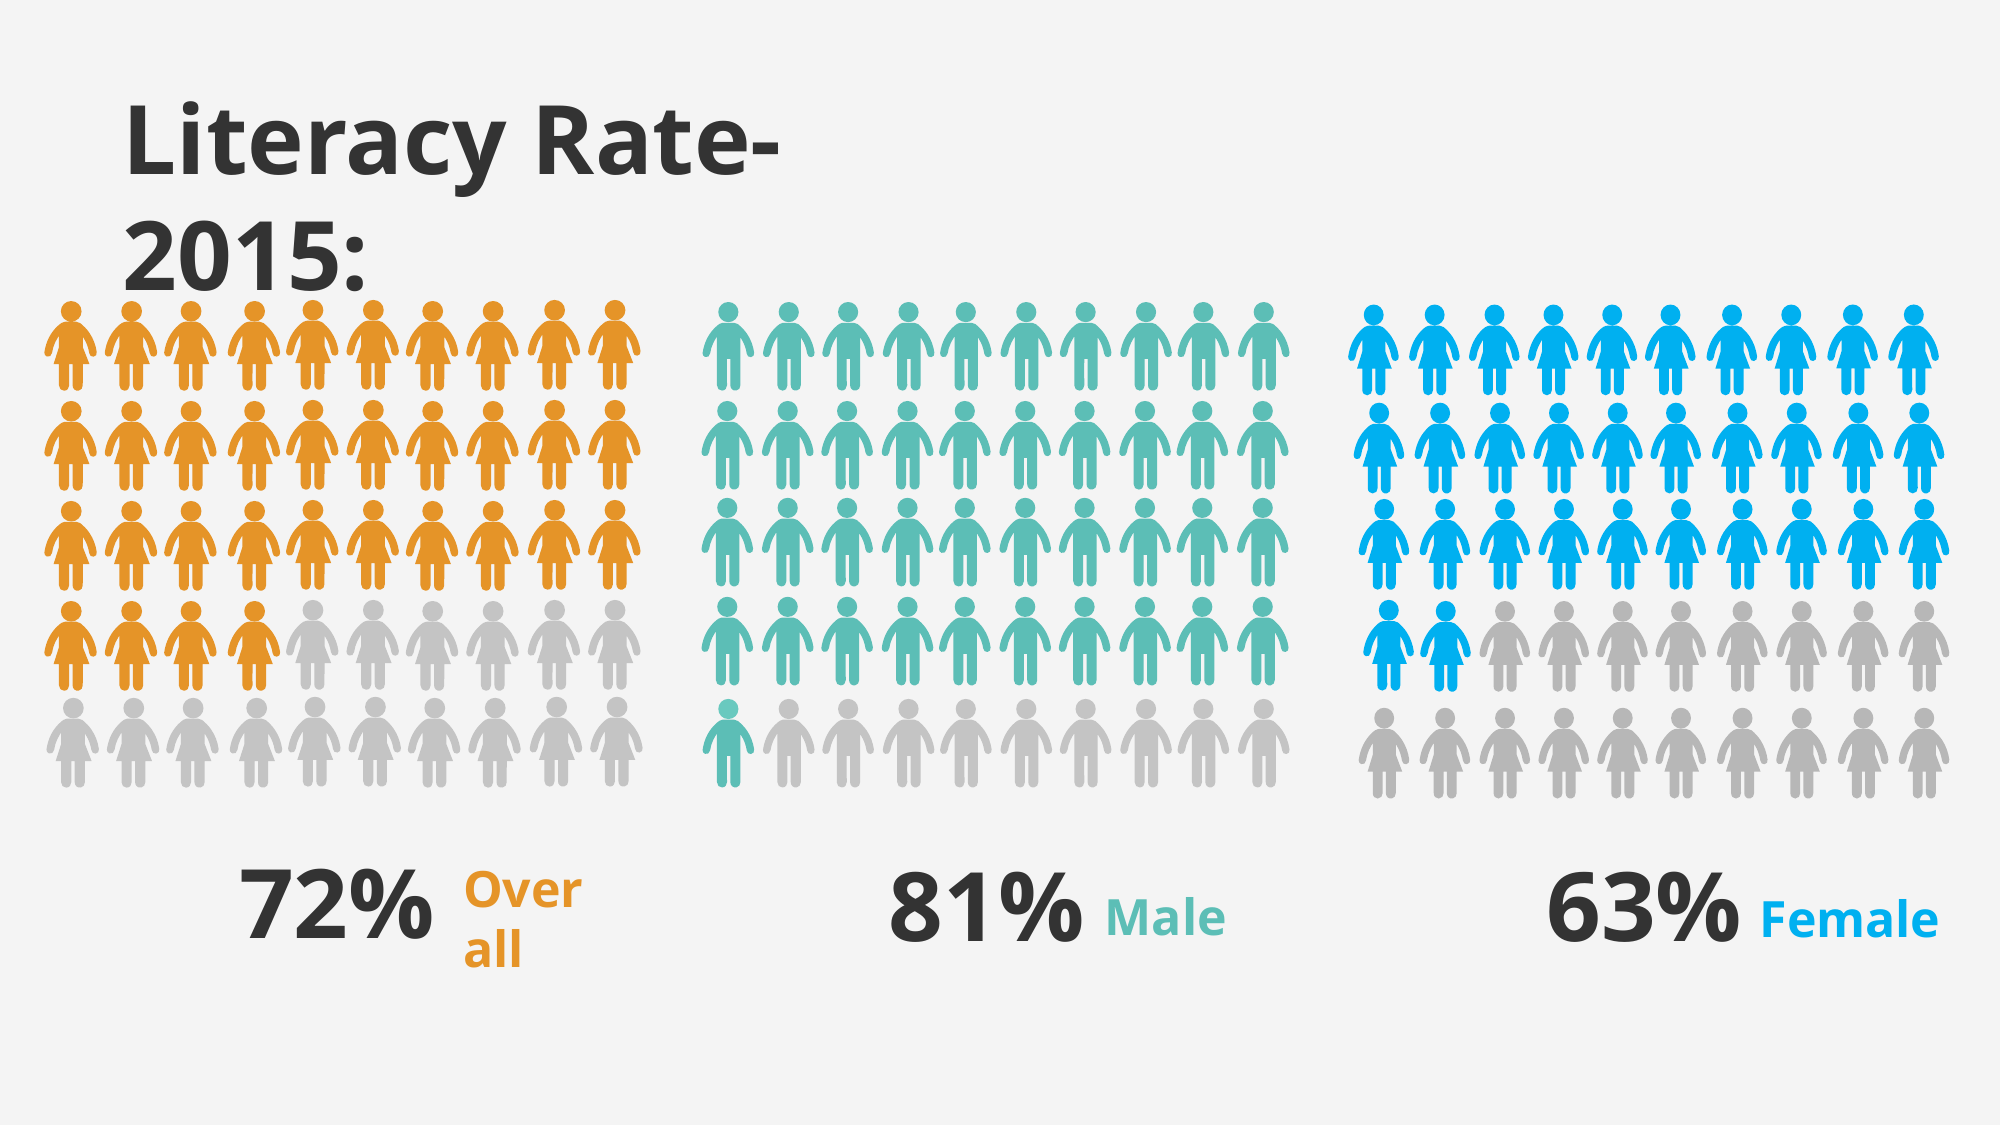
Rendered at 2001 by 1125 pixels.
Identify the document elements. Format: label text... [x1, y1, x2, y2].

text_box [821, 617, 873, 686]
text_box [1059, 322, 1112, 391]
text_box [1134, 596, 1156, 617]
text_box [837, 400, 858, 421]
text_box [348, 717, 401, 787]
text_box [302, 599, 324, 620]
text_box [422, 601, 444, 621]
text_box [1655, 601, 1707, 692]
text_box [1893, 402, 1945, 494]
text_box [544, 399, 565, 420]
text_box [821, 518, 873, 587]
text_box [482, 400, 504, 421]
text_box [1193, 698, 1214, 719]
text_box [405, 321, 459, 391]
text_box [363, 599, 384, 620]
text_box [244, 500, 265, 521]
text_box [1120, 322, 1172, 391]
text_box [898, 698, 919, 719]
text_box [999, 518, 1052, 587]
text_box [1177, 322, 1230, 391]
text_box [546, 696, 568, 717]
text_box [482, 301, 504, 321]
text_box [1474, 402, 1526, 494]
text_box [1765, 304, 1817, 396]
text_box [304, 696, 326, 717]
text_box [180, 400, 202, 421]
text_box [1533, 402, 1584, 494]
text_box [286, 520, 339, 590]
text_box [244, 400, 265, 421]
text_box [1119, 617, 1171, 686]
text_box [940, 322, 992, 391]
text_box [1120, 719, 1172, 788]
text_box [44, 521, 97, 591]
text_box [881, 421, 934, 490]
text_box [604, 299, 626, 320]
text_box [897, 497, 918, 518]
text_box 72% [139, 837, 440, 962]
text_box [1592, 402, 1643, 494]
text_box [604, 499, 626, 520]
text_box [1717, 601, 1768, 692]
text_box [227, 521, 281, 591]
text_box [180, 500, 202, 521]
text_box [1075, 302, 1096, 322]
text_box [164, 621, 217, 691]
text_box [182, 697, 204, 718]
text_box [1252, 596, 1273, 617]
text_box [1348, 304, 1399, 396]
text_box [1479, 498, 1531, 590]
text_box [1236, 617, 1289, 686]
text_box [164, 421, 217, 491]
text_box [837, 497, 858, 518]
text_box [1479, 601, 1531, 692]
text_box [999, 421, 1052, 490]
text_box [761, 518, 814, 587]
text_box [1192, 497, 1213, 518]
text_box [365, 696, 386, 717]
text_box [1827, 304, 1878, 396]
text_box [346, 520, 399, 590]
text_box [1058, 421, 1111, 490]
text_box [881, 518, 934, 587]
text_box [1000, 719, 1053, 788]
text_box [346, 620, 399, 690]
text_box [777, 400, 798, 421]
text_box [60, 500, 82, 521]
text_box [405, 521, 459, 591]
text_box [302, 399, 324, 420]
text_box [106, 718, 160, 788]
text_box [1479, 707, 1531, 799]
text_box [954, 400, 975, 421]
title Literacy Rate- 2015: [108, 71, 1055, 203]
text_box [227, 621, 281, 691]
text_box [1075, 698, 1096, 719]
text_box [717, 596, 738, 617]
text_box [527, 320, 581, 390]
text_box [484, 697, 506, 718]
text_box Over all [458, 856, 643, 978]
text_box [63, 697, 84, 718]
text_box [837, 596, 858, 617]
text_box [1655, 707, 1707, 799]
text_box [1527, 304, 1579, 396]
text_box [822, 719, 874, 788]
text_box [1176, 421, 1229, 490]
text_box [701, 617, 754, 686]
text_box [1237, 719, 1290, 788]
text_box [286, 420, 339, 490]
text_box [229, 718, 283, 788]
text_box [1898, 600, 1950, 692]
text_box [1771, 402, 1822, 494]
text_box [1776, 498, 1827, 590]
text_box [1193, 302, 1214, 322]
text_box [527, 520, 581, 590]
text_box [121, 500, 143, 521]
text_box [702, 322, 755, 391]
text_box [1409, 304, 1460, 396]
text_box [482, 601, 504, 621]
text_box [121, 601, 143, 621]
text_box [1776, 707, 1827, 799]
text_box [588, 620, 641, 690]
text_box [104, 301, 158, 391]
text_box [1015, 497, 1036, 518]
text_box [1252, 400, 1273, 421]
text_box [897, 400, 918, 421]
text_box [718, 698, 739, 719]
text_box [1252, 497, 1273, 518]
text_box [1192, 596, 1213, 617]
text_box [1650, 402, 1702, 494]
text_box [1253, 698, 1274, 719]
text_box [761, 421, 814, 490]
text_box [604, 599, 626, 620]
text_box [955, 698, 976, 719]
text_box [1776, 601, 1827, 692]
text_box [1074, 596, 1095, 617]
text_box [881, 617, 934, 686]
text_box [955, 302, 976, 322]
text_box [821, 421, 873, 490]
text_box [1074, 497, 1095, 518]
text_box [999, 617, 1052, 686]
text_box [166, 718, 219, 788]
text_box [898, 302, 919, 322]
text_box [288, 717, 341, 787]
text_box [1468, 304, 1520, 396]
text_box [527, 420, 581, 490]
text_box [939, 518, 991, 587]
text_box [544, 299, 565, 320]
text_box [104, 421, 158, 491]
text_box [717, 497, 738, 518]
text_box [1015, 400, 1036, 421]
text_box [1253, 302, 1274, 322]
text_box [1837, 707, 1889, 799]
text_box [466, 621, 519, 691]
text_box [1538, 498, 1589, 590]
text_box [123, 697, 145, 718]
text_box [604, 399, 626, 420]
text_box [44, 621, 97, 691]
text_box [1058, 617, 1111, 686]
text_box [468, 718, 521, 788]
text_box [1119, 421, 1171, 490]
text_box [544, 599, 565, 620]
text_box [1832, 402, 1884, 494]
text_box [121, 400, 143, 421]
text_box [1135, 302, 1157, 322]
text_box [1016, 698, 1037, 719]
text_box [244, 601, 265, 621]
text_box 81% [789, 841, 1089, 965]
text_box [1059, 719, 1112, 788]
text_box [466, 321, 519, 391]
text_box [422, 500, 444, 521]
text_box [1538, 707, 1589, 799]
text_box [1236, 518, 1289, 587]
text_box [1706, 304, 1758, 396]
text_box [1837, 600, 1889, 692]
text_box [244, 301, 265, 321]
text_box [1237, 322, 1290, 391]
text_box [1192, 400, 1213, 421]
text_box [1837, 498, 1889, 590]
text_box [422, 400, 444, 421]
text_box [717, 400, 738, 421]
text_box [422, 301, 444, 321]
text_box [1353, 402, 1405, 494]
text_box [527, 620, 581, 690]
text_box 63% [1447, 841, 1747, 965]
text_box [405, 421, 459, 491]
text_box [104, 521, 158, 591]
text_box [762, 322, 815, 391]
text_box [1717, 498, 1768, 590]
text_box [227, 321, 281, 391]
text_box [544, 499, 565, 520]
text_box [302, 299, 324, 320]
text_box [761, 617, 814, 686]
text_box [407, 718, 461, 788]
text_box [482, 500, 504, 521]
text_box [1898, 498, 1950, 590]
text_box Male [1089, 877, 1242, 953]
text_box [1597, 498, 1648, 590]
text_box [1177, 719, 1230, 788]
text_box [180, 601, 202, 621]
text_box [882, 719, 935, 788]
text_box [529, 717, 583, 787]
text_box [1888, 304, 1939, 396]
text_box [1176, 518, 1229, 587]
text_box [939, 421, 991, 490]
text_box [762, 719, 815, 788]
text_box [44, 301, 97, 391]
text_box [60, 601, 82, 621]
text_box [1119, 518, 1171, 587]
text_box [1597, 601, 1648, 692]
text_box [778, 302, 799, 322]
text_box [939, 617, 991, 686]
text_box [1135, 698, 1157, 719]
text_box [954, 596, 975, 617]
text_box [778, 698, 799, 719]
text_box [1074, 400, 1095, 421]
text_box Female [1744, 880, 1956, 955]
text_box [1419, 707, 1471, 799]
text_box [590, 717, 643, 787]
text_box [1414, 402, 1466, 494]
text_box [346, 320, 399, 390]
text_box [1420, 600, 1471, 692]
text_box [405, 621, 459, 691]
text_box [897, 596, 918, 617]
text_box [424, 697, 446, 718]
text_box [701, 421, 754, 490]
text_box [1586, 304, 1638, 396]
text_box [104, 621, 158, 691]
text_box [1058, 518, 1111, 587]
text_box [346, 420, 399, 490]
text_box [363, 499, 384, 520]
text_box [1538, 601, 1589, 692]
text_box [164, 521, 217, 591]
text_box [1419, 498, 1471, 590]
text_box [1236, 421, 1289, 490]
text_box [1016, 302, 1037, 322]
text_box [701, 518, 754, 587]
text_box [1176, 617, 1229, 686]
text_box [838, 698, 859, 719]
text_box [702, 719, 755, 788]
text_box [882, 322, 935, 391]
text_box [1015, 596, 1036, 617]
text_box [466, 421, 519, 491]
text_box [1134, 497, 1156, 518]
text_box [302, 499, 324, 520]
text_box [44, 421, 97, 491]
text_box [1597, 707, 1648, 799]
text_box [164, 321, 217, 391]
text_box [1358, 498, 1410, 590]
text_box [60, 400, 82, 421]
text_box [838, 302, 859, 322]
text_box [466, 521, 519, 591]
text_box [588, 520, 641, 590]
text_box [1655, 498, 1707, 590]
text_box [227, 421, 281, 491]
text_box [286, 620, 339, 690]
text_box [777, 497, 798, 518]
text_box [1898, 707, 1950, 799]
text_box [606, 696, 628, 717]
text_box [822, 322, 874, 391]
text_box [180, 301, 202, 321]
text_box [46, 718, 99, 788]
text_box [1000, 322, 1053, 391]
text_box [588, 420, 641, 490]
text_box [1644, 304, 1696, 396]
text_box [1134, 400, 1156, 421]
text_box [363, 399, 384, 420]
text_box [363, 299, 384, 320]
text_box [588, 320, 641, 390]
text_box [1358, 707, 1410, 799]
text_box [718, 302, 739, 322]
text_box [286, 320, 339, 390]
text_box [777, 596, 798, 617]
text_box [246, 697, 268, 718]
text_box [1712, 402, 1763, 494]
text_box [1363, 599, 1414, 691]
text_box [940, 719, 992, 788]
text_box [1717, 707, 1768, 799]
text_box [954, 497, 975, 518]
